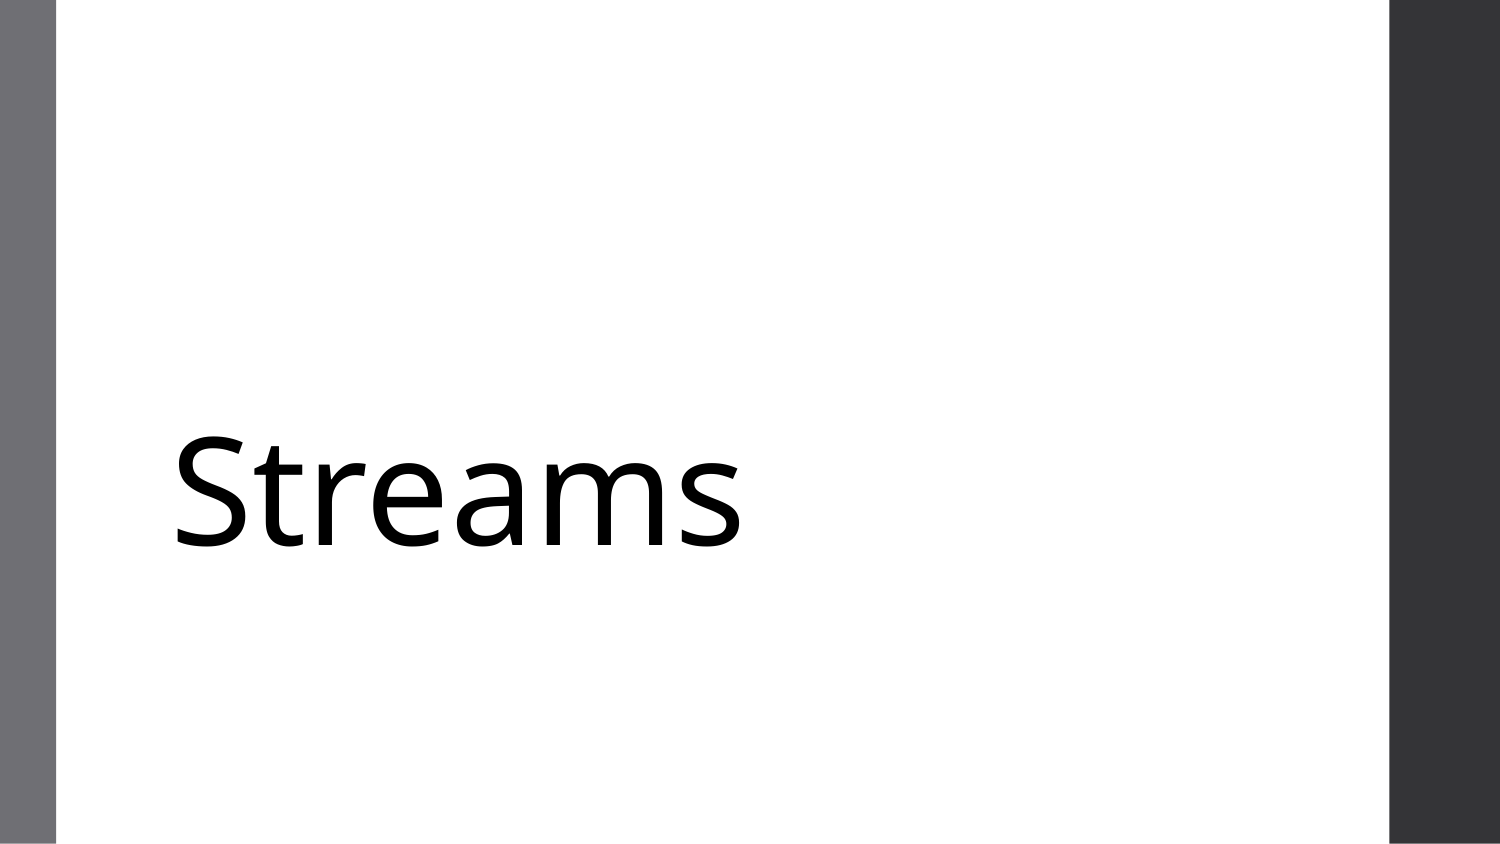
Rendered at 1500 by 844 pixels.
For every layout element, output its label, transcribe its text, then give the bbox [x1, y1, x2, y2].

title Streams [155, 93, 1314, 591]
